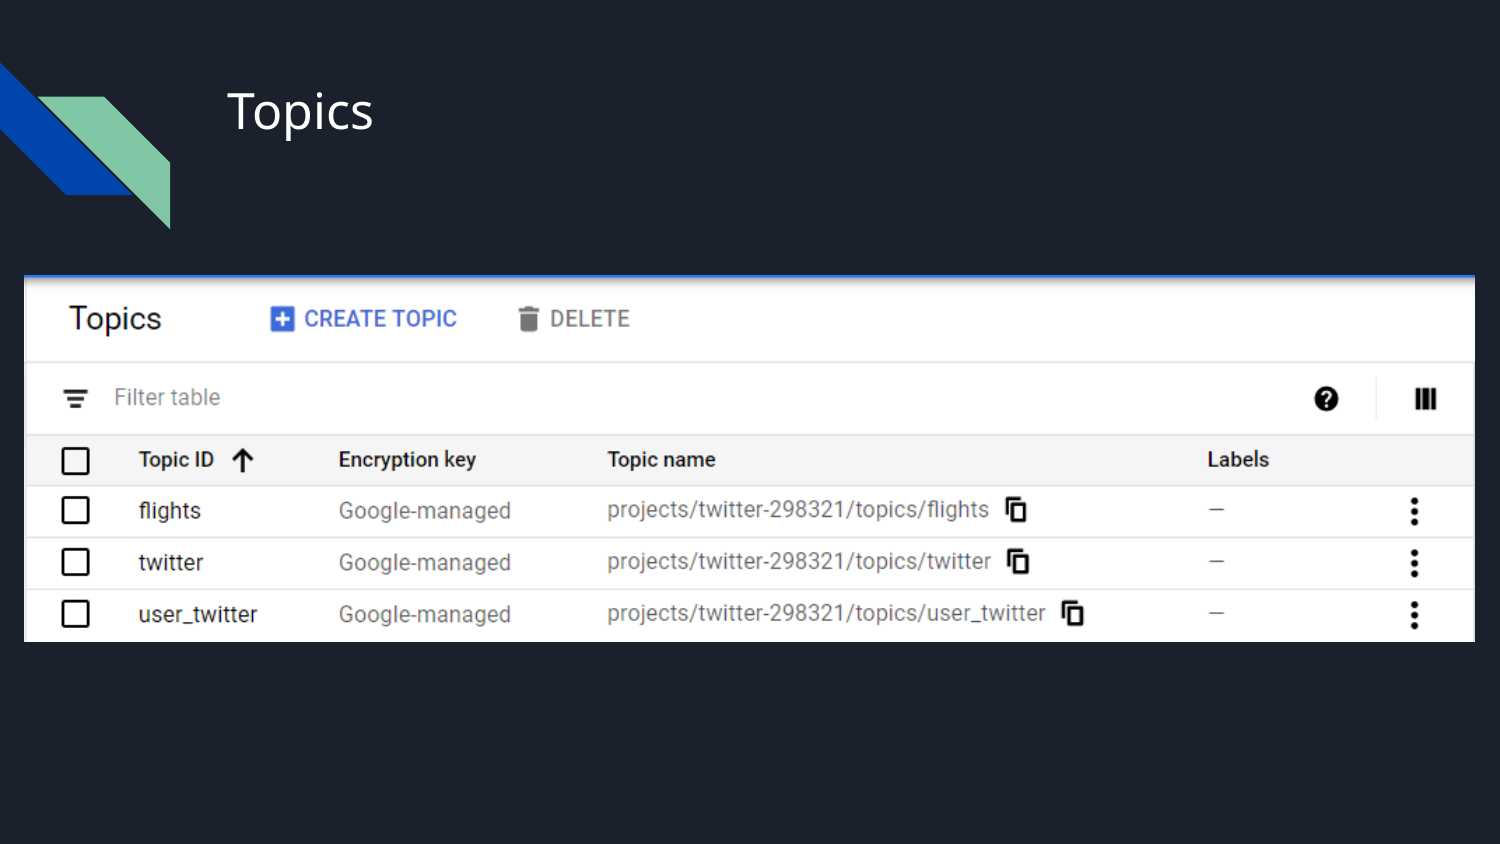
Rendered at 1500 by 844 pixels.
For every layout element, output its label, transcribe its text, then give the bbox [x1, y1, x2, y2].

picture [24, 275, 1476, 643]
title Topics [212, 64, 1368, 215]
